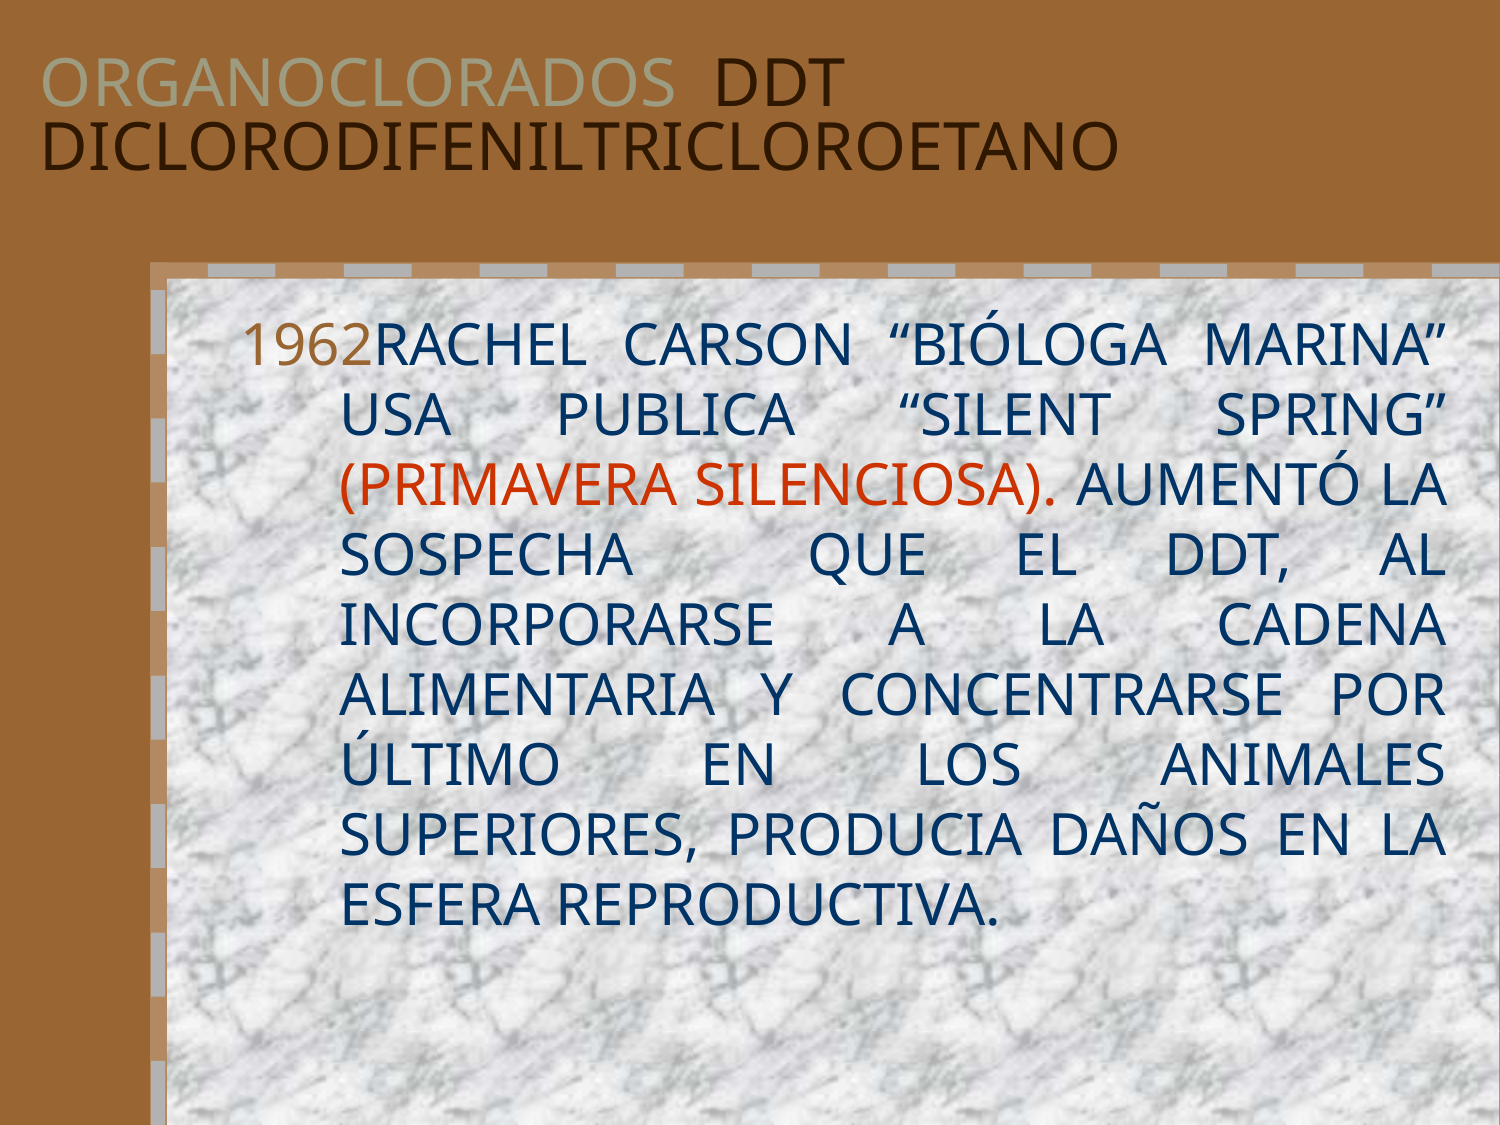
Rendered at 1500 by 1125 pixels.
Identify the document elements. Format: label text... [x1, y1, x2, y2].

title ORGANOCLORADOS DDT DICLORODIFENILTRICLOROETANO [24, 37, 1463, 200]
picture [167, 279, 1500, 1125]
list 1962RACHEL CARSON “BIÓLOGA MARINA” USA PUBLICA “SILENT SPRING” (PRIMAVERA SILENCIOSA). AUMENTÓ LA SOSPECHA QUE EL DDT, AL INCORPORARSE A LA CADENA ALIMENTARIA Y CONCENTRARSE POR ÚLTIMO EN LOS ANIMALES SUPERIORES, PRODUCIA DAÑOS EN LA ESFERA REPRODUCTIVA. [225, 299, 1463, 1113]
